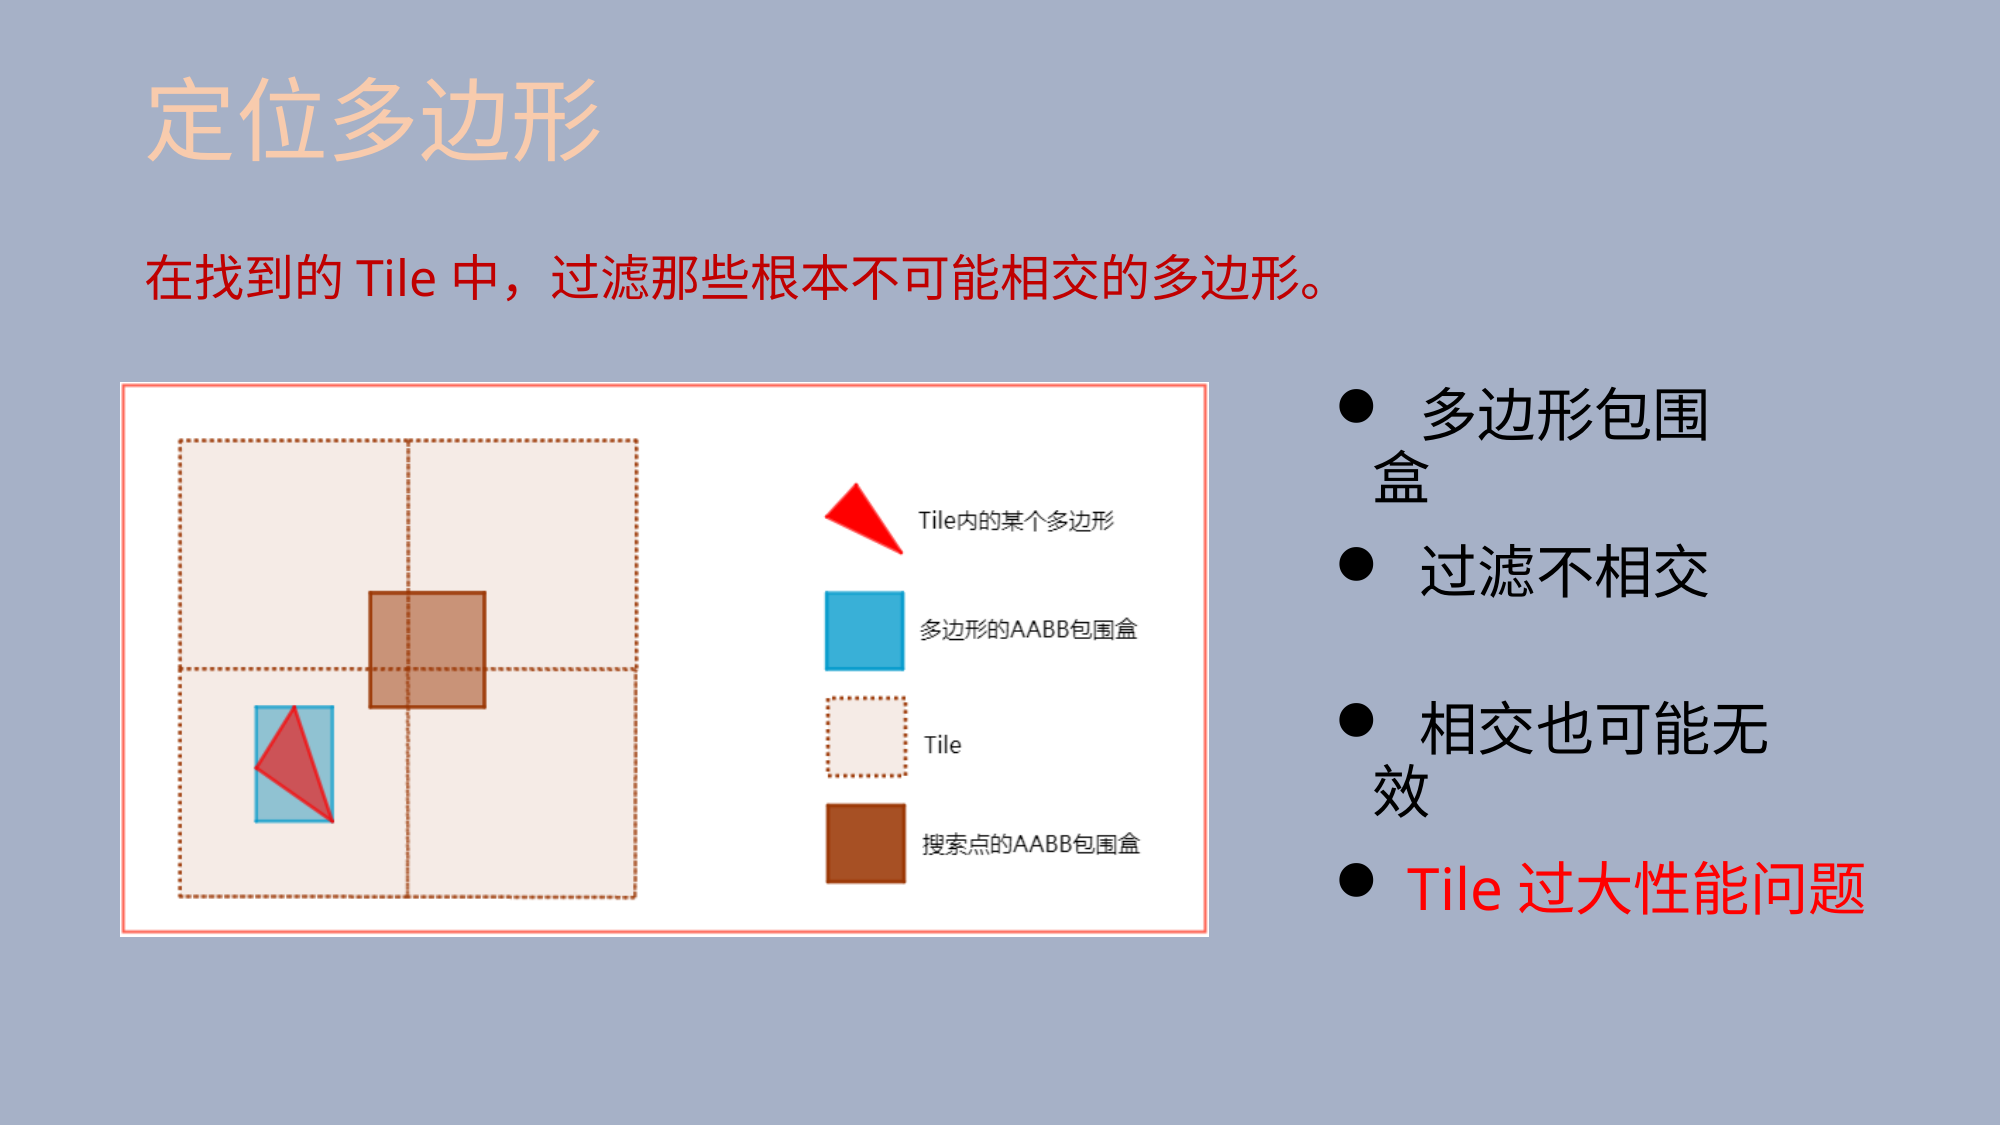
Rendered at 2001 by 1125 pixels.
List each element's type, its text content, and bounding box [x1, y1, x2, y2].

text_box 相交也可能无效 [1319, 692, 1842, 771]
picture [119, 382, 1209, 938]
title 定位多边形 [129, 67, 638, 187]
text_box 在找到的Tile中，过滤那些根本不可能相交的多边形。 [129, 238, 1348, 314]
text_box Tile过大性能问题 [1319, 852, 1897, 938]
list 过滤不相交 [1319, 535, 1783, 611]
text_box 多边形包围盒 [1319, 378, 1783, 454]
